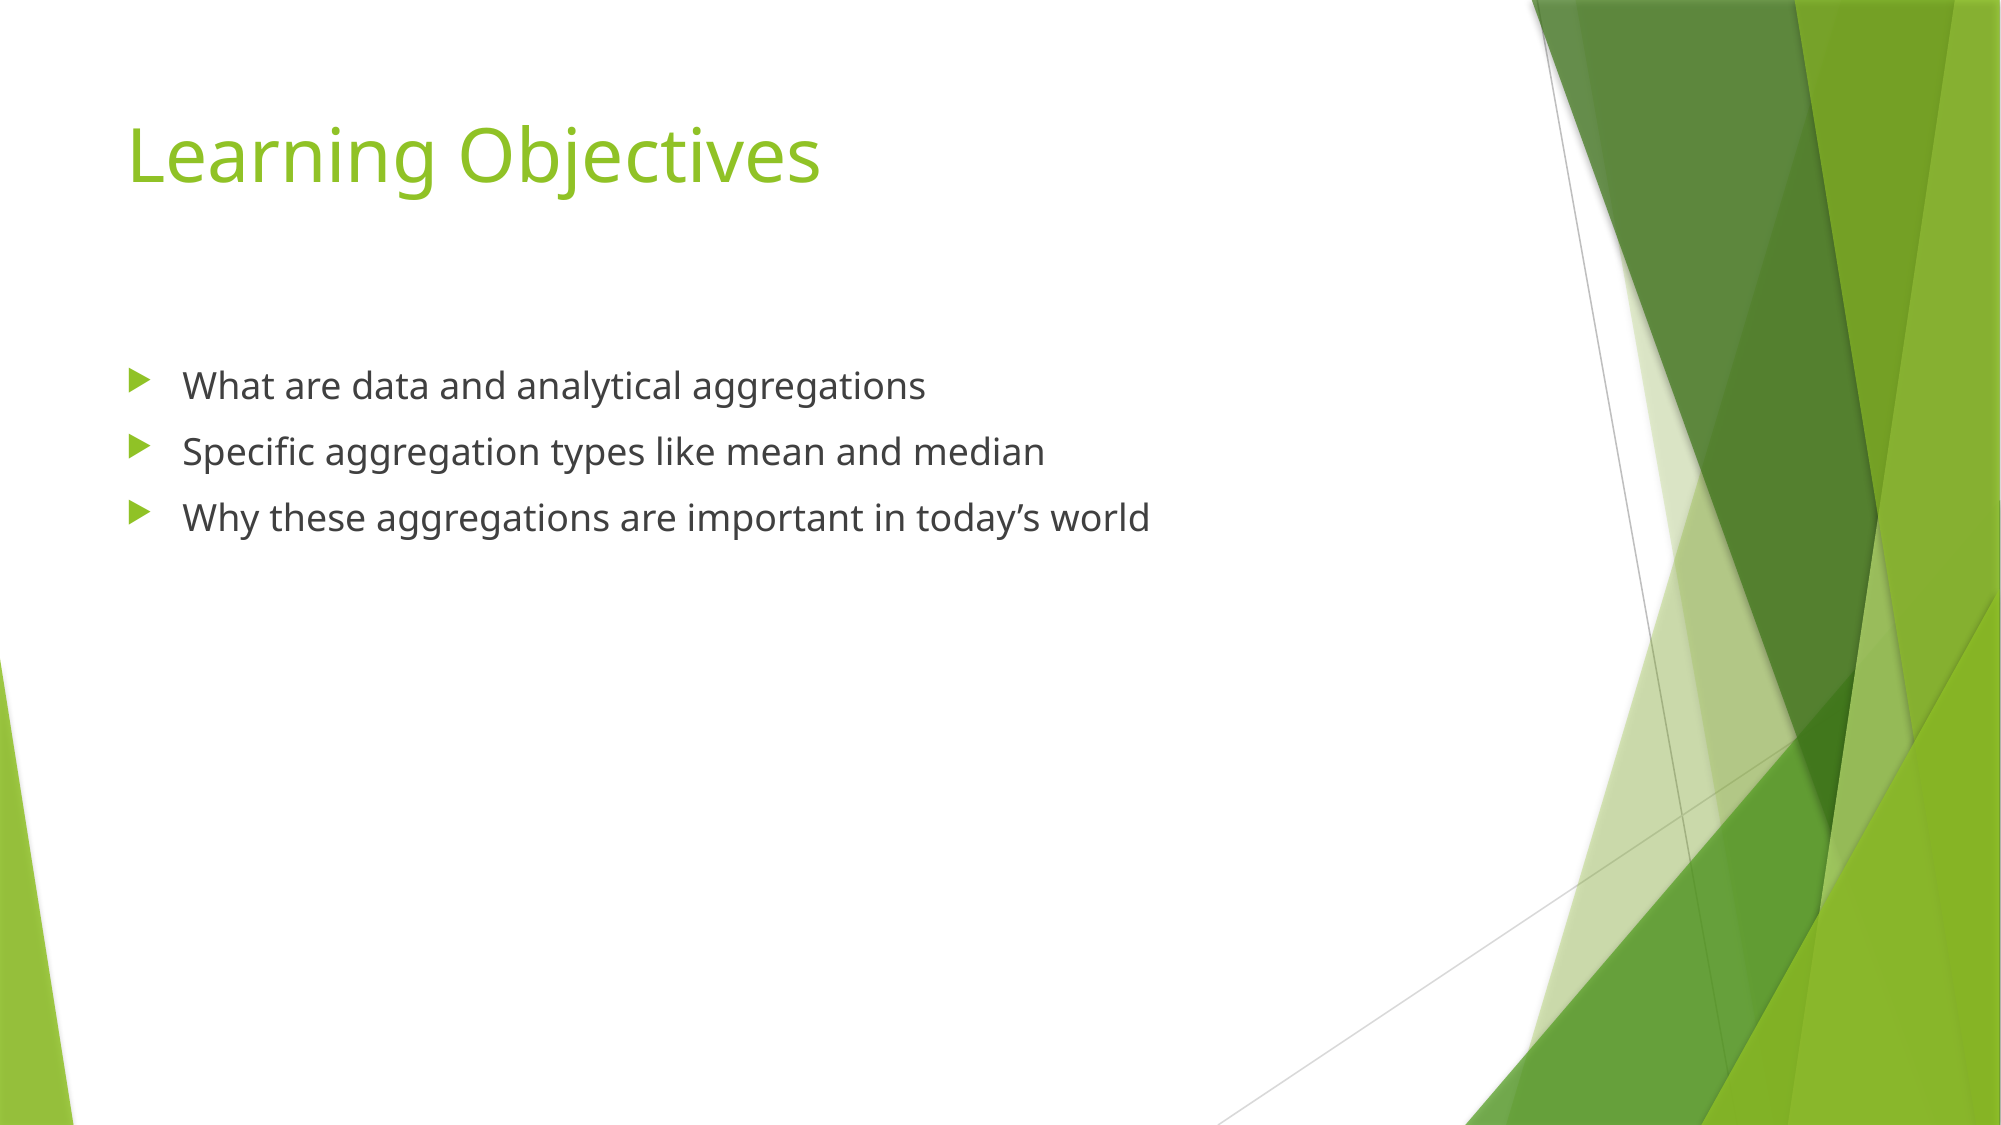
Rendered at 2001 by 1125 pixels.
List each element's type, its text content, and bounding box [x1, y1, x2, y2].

title Learning Objectives [111, 99, 1522, 317]
list What are data and analytical aggregations Specific aggregation types like mean and median Why these aggregations are important in today’s world [111, 354, 1522, 992]
